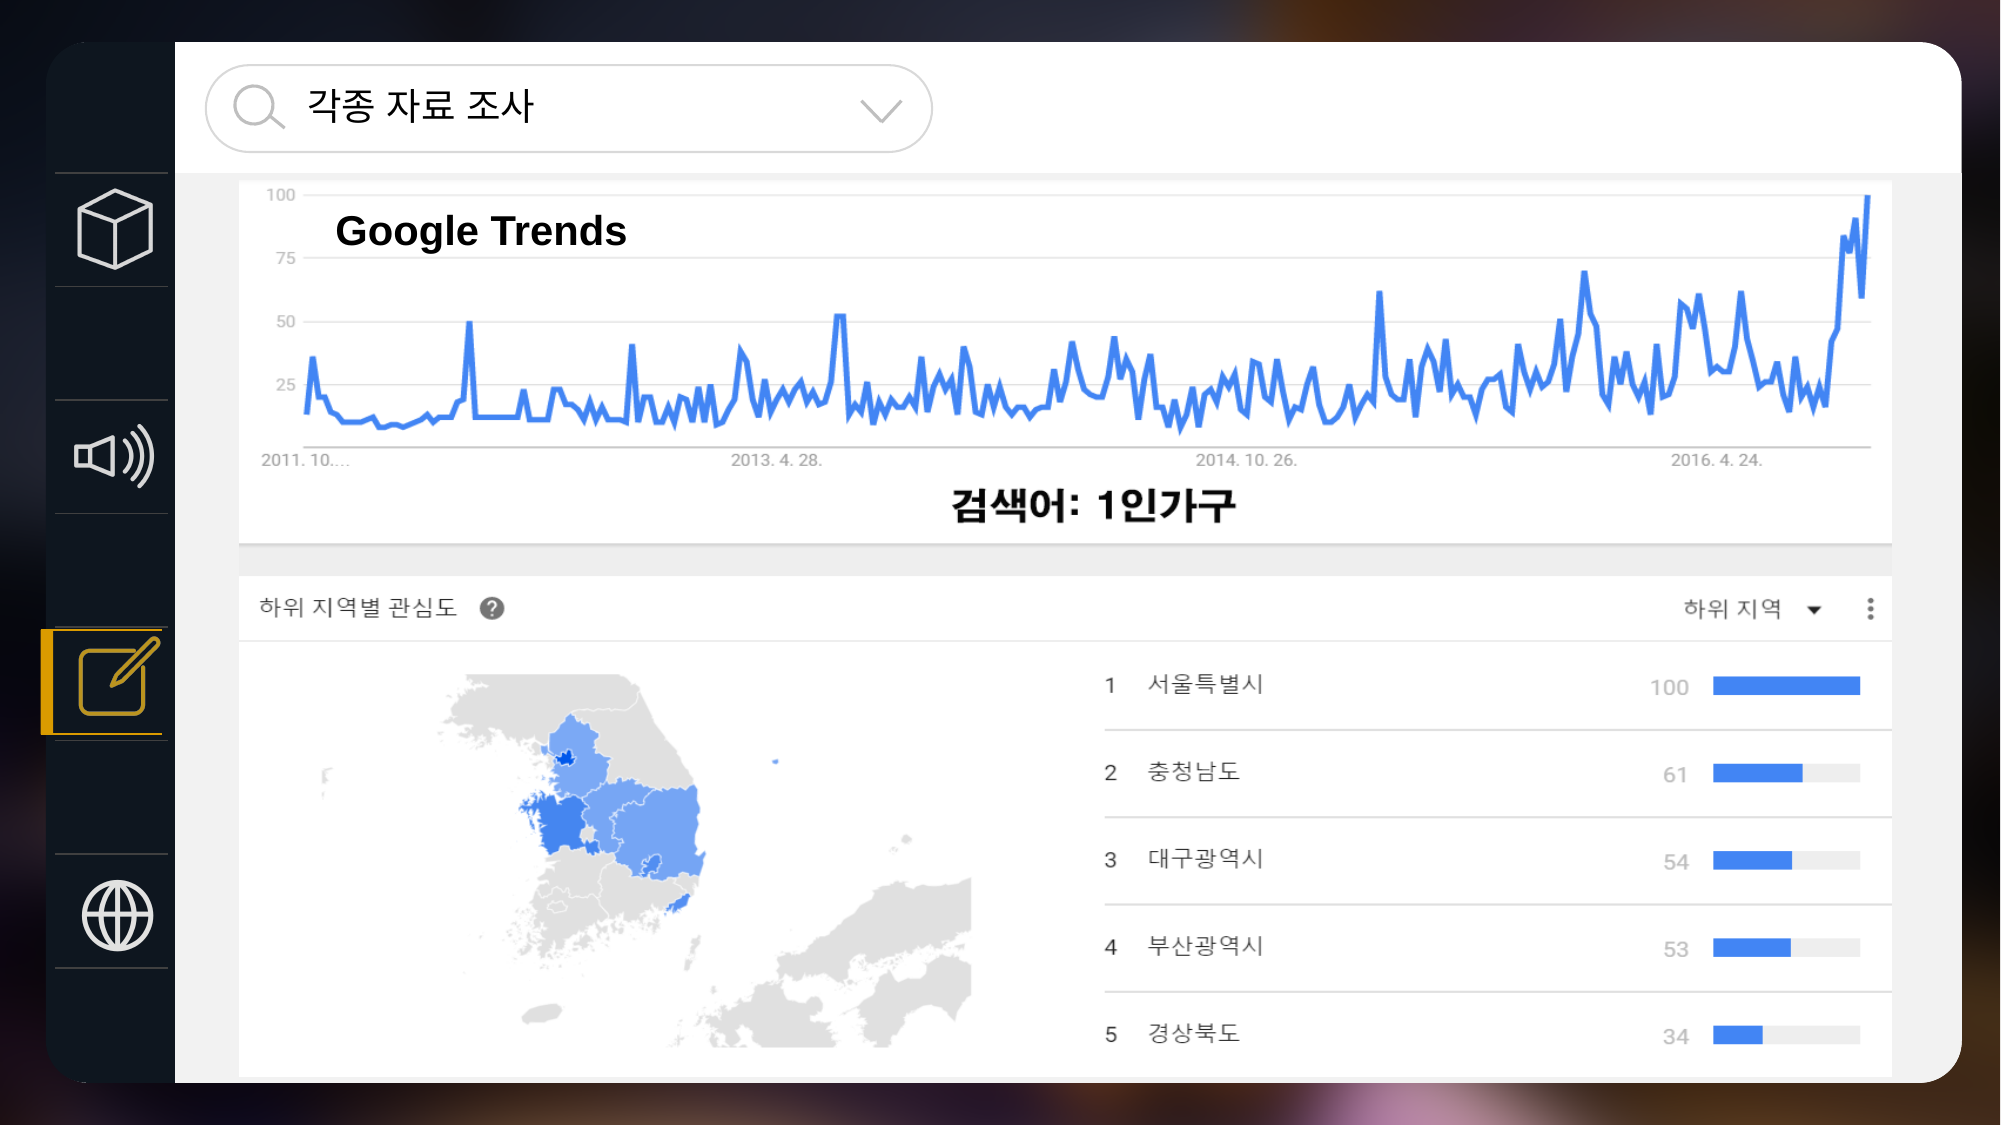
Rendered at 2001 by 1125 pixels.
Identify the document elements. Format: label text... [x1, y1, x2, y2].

text_box 각종 자료 조사 [292, 75, 551, 136]
picture [0, 0, 2001, 1125]
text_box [40, 629, 162, 735]
